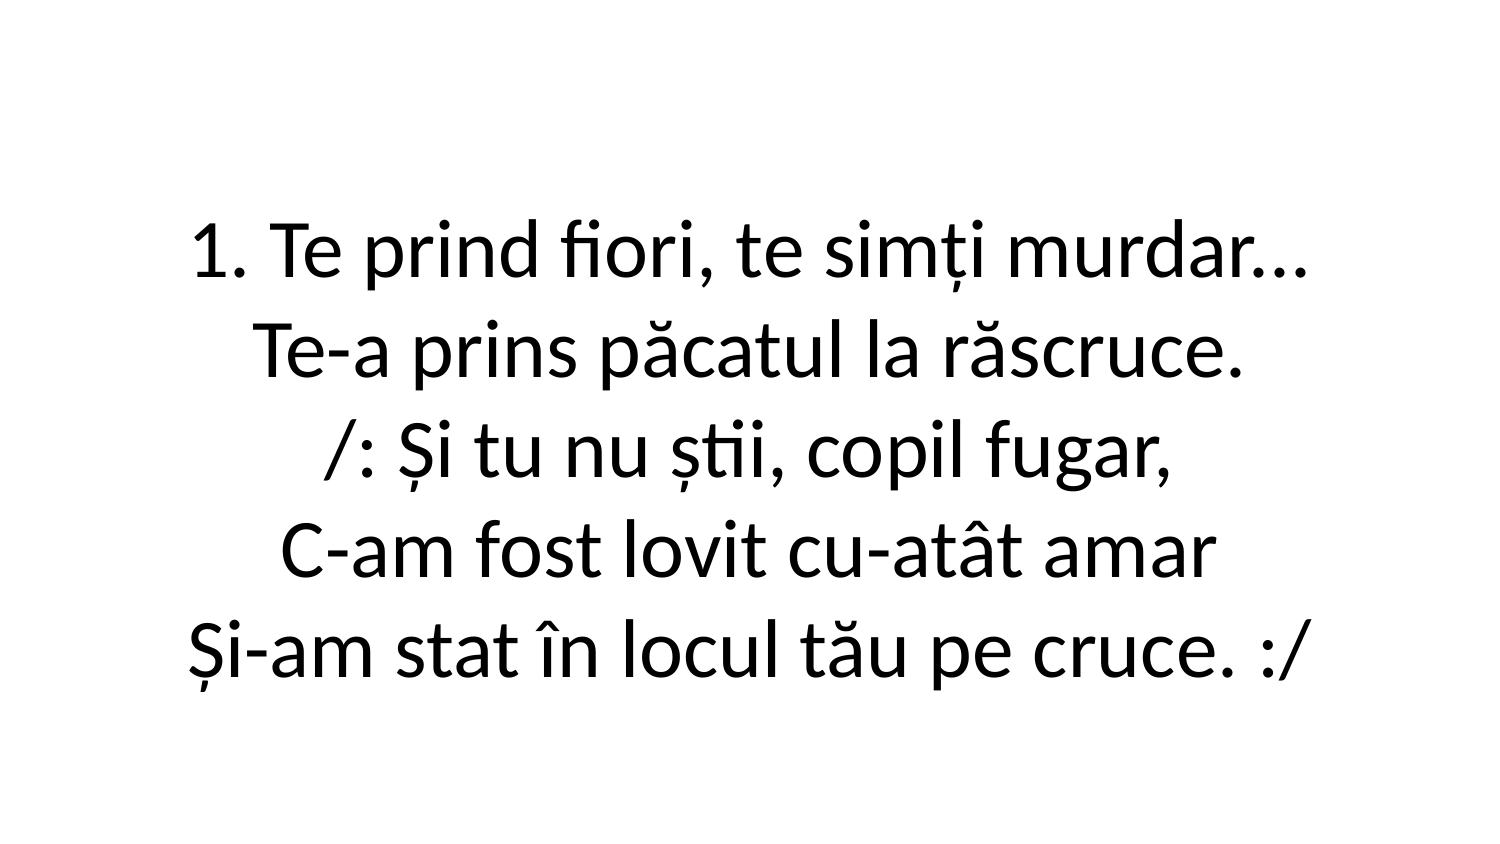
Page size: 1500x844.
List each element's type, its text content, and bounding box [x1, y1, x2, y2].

text_box 1. Te prind fiori, te simți murdar... Te-a prins păcatul la răscruce. /: Și tu nu știi, copil fugar, C-am fost lovit cu-atât amar Și-am stat în locul tău pe cruce. :/ [172, 142, 1328, 702]
